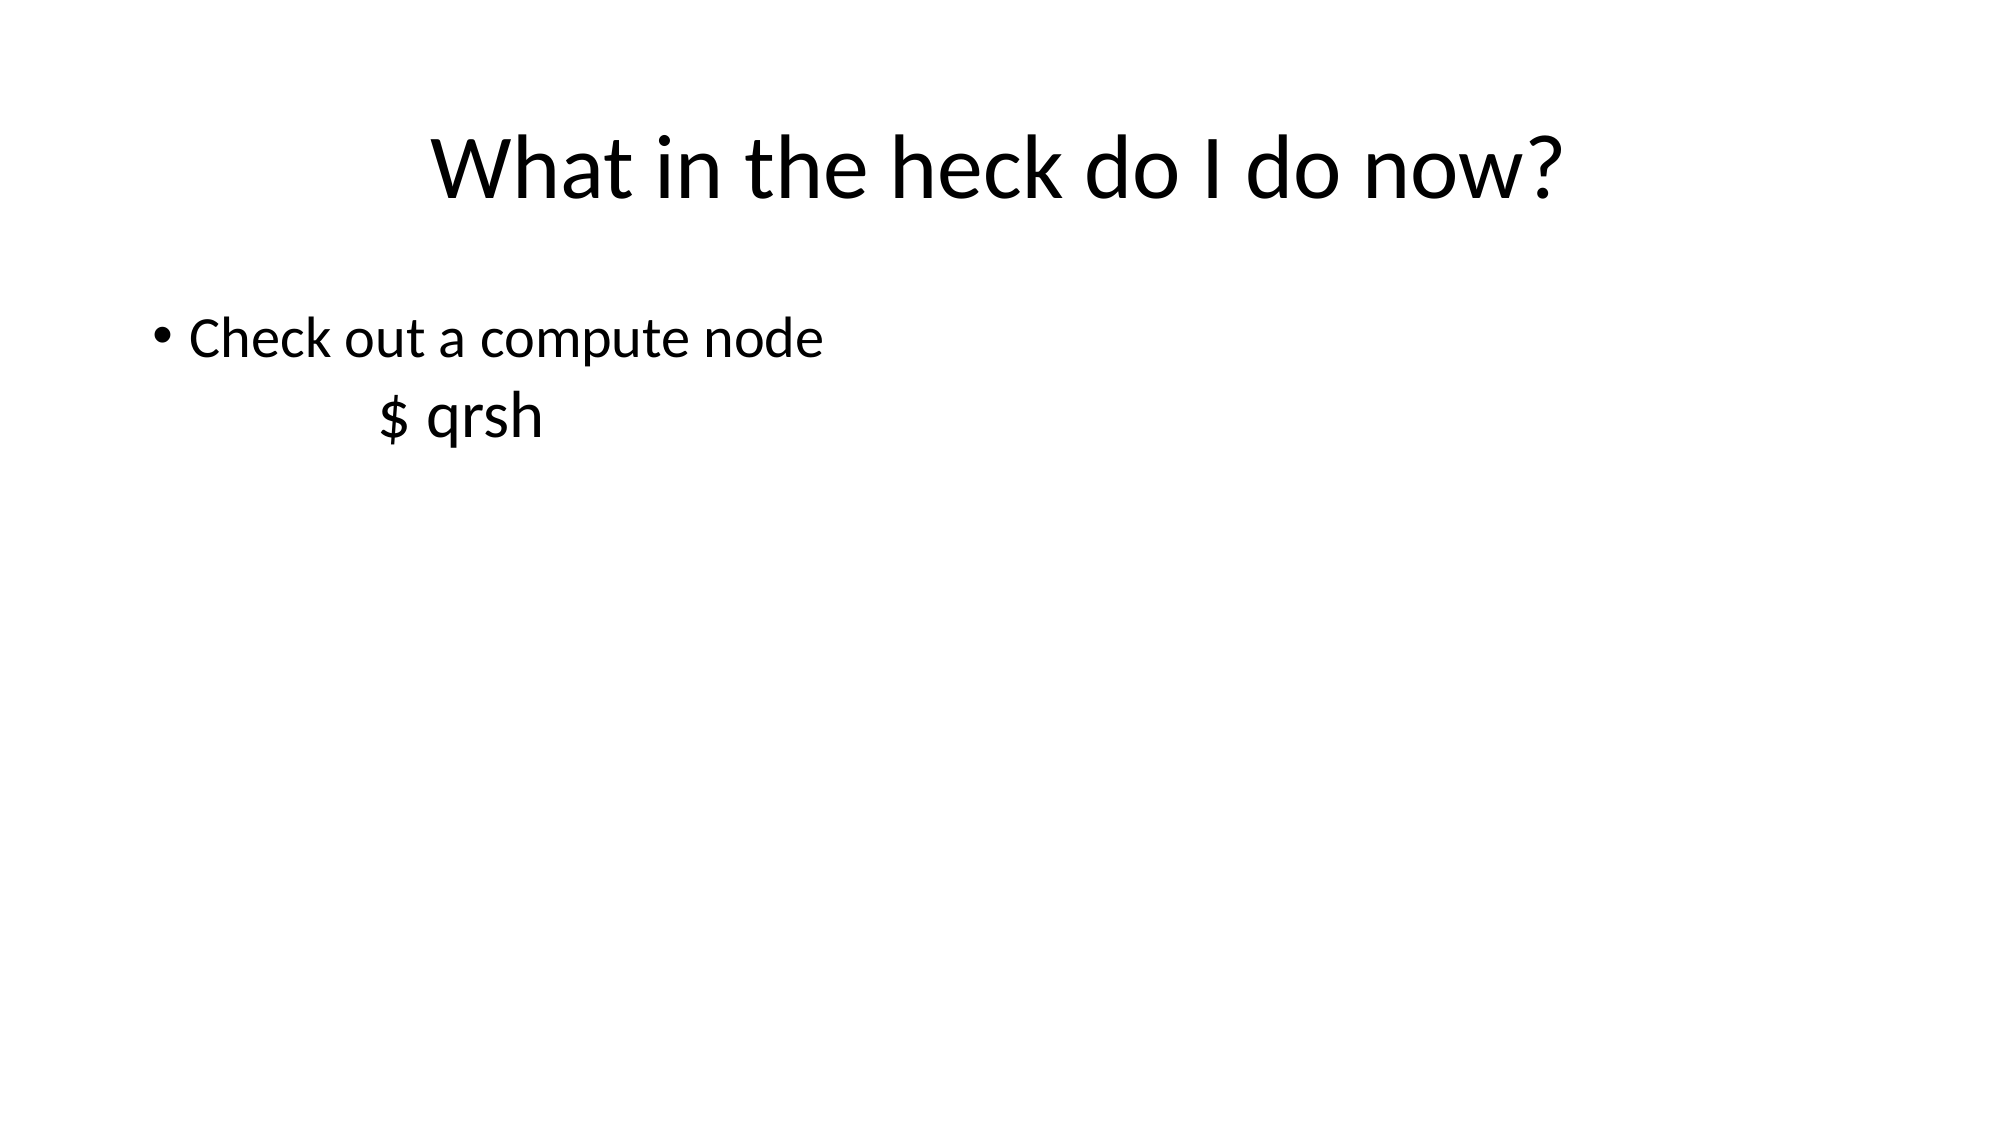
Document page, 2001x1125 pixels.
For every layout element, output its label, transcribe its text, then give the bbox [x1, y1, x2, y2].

list Check out a compute node $ qrsh [137, 299, 1863, 1014]
title What in the heck do I do now? [137, 59, 1863, 278]
